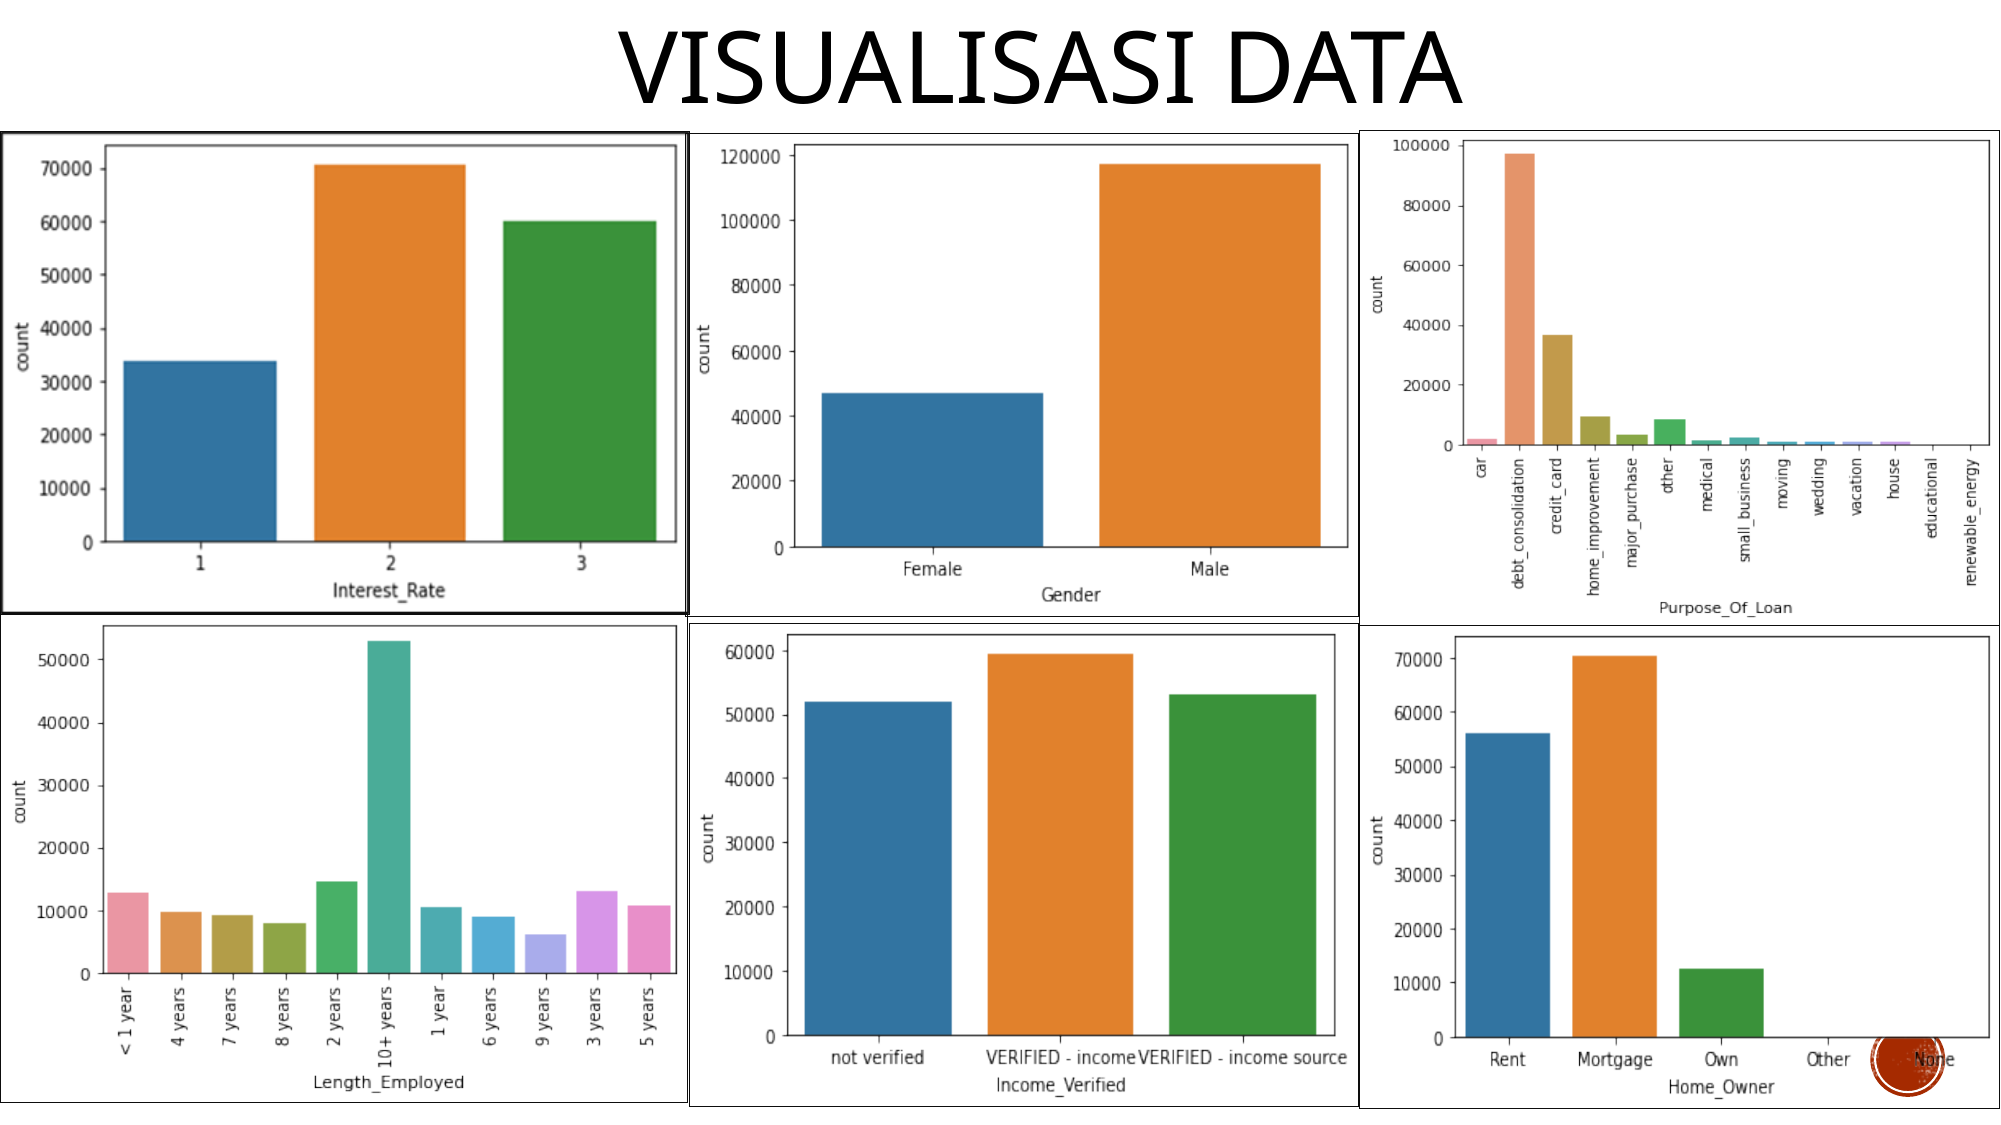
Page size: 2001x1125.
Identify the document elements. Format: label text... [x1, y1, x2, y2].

title VISUALISASI DATA [216, 0, 1867, 130]
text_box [1, 132, 1998, 1107]
